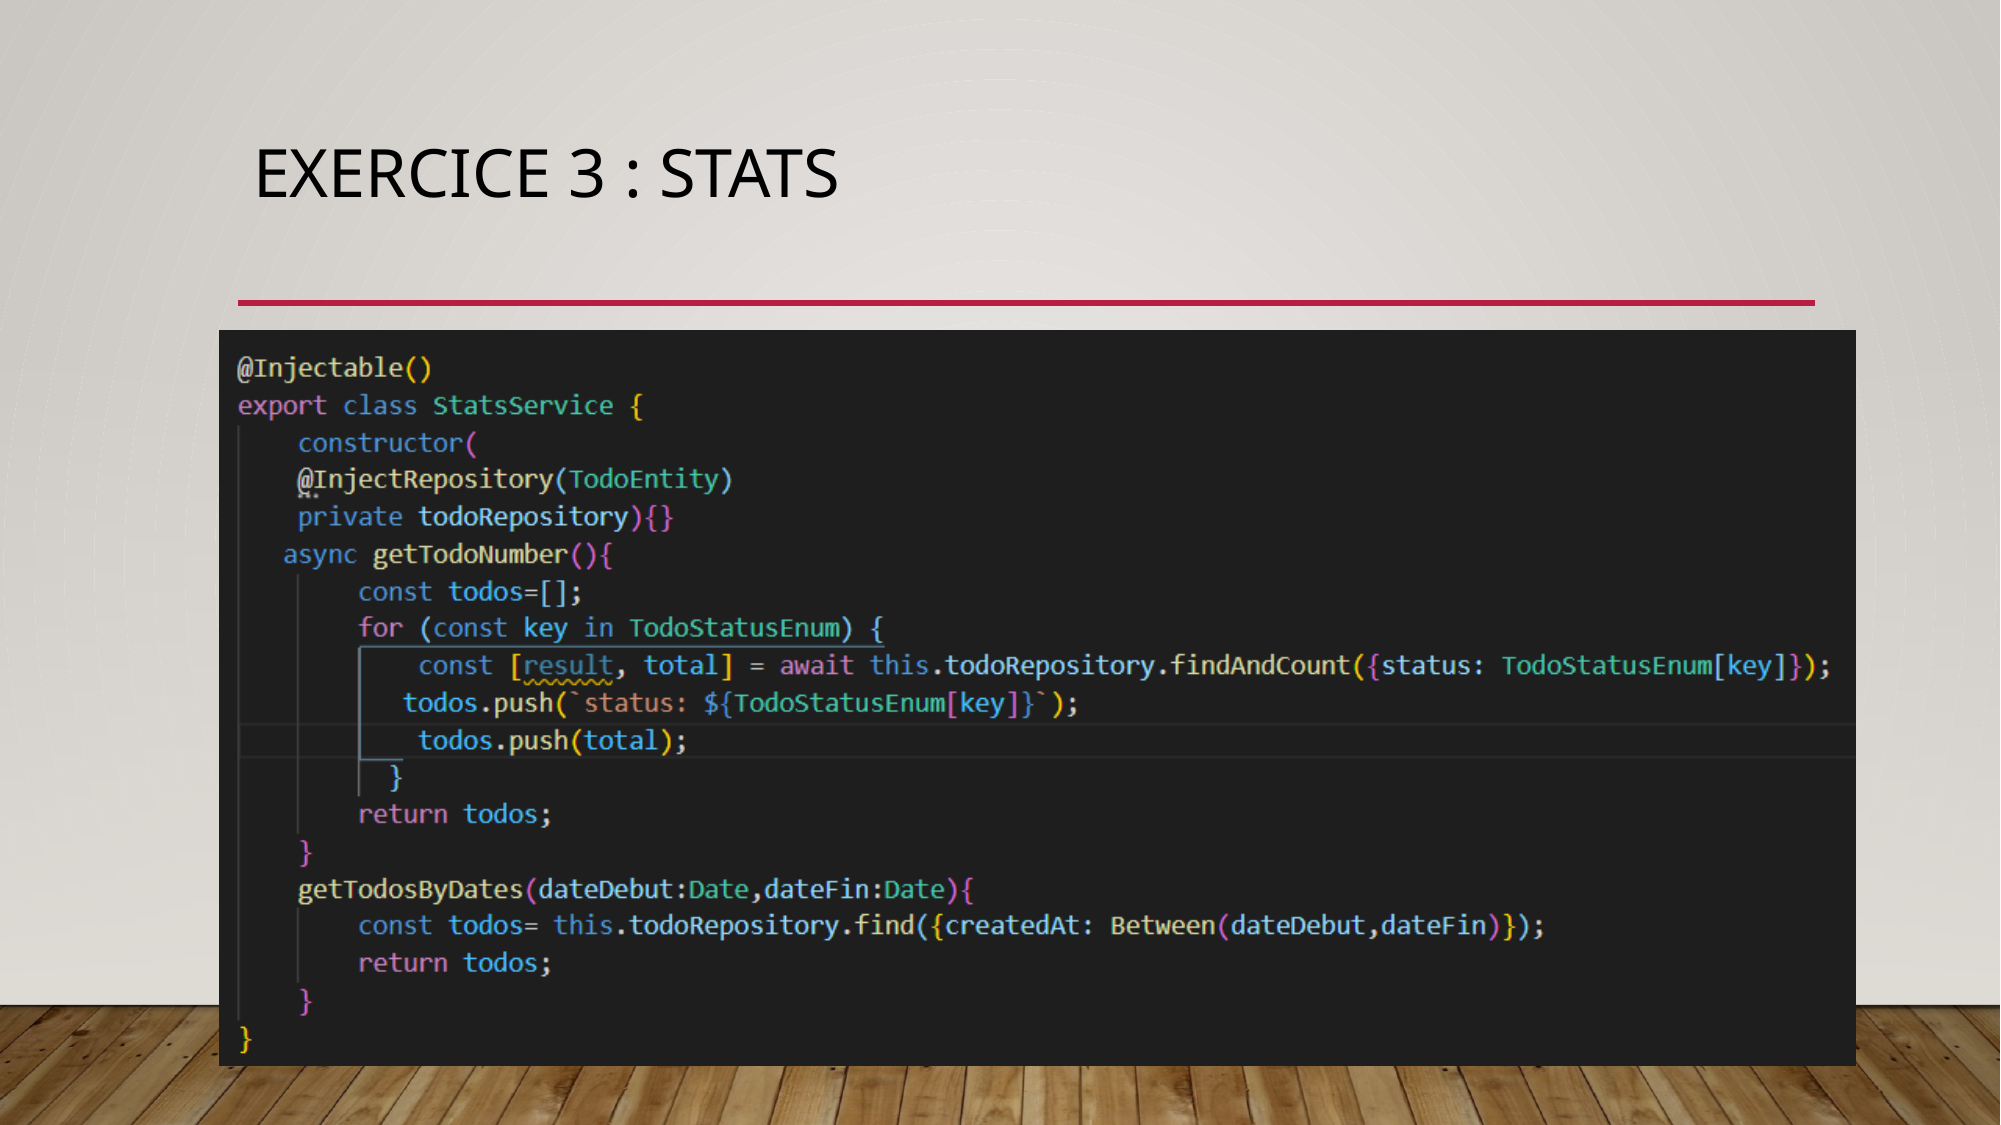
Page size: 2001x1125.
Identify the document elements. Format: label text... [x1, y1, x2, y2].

title Exercice 3 : Stats [238, 131, 1814, 305]
picture [0, 330, 2000, 1125]
